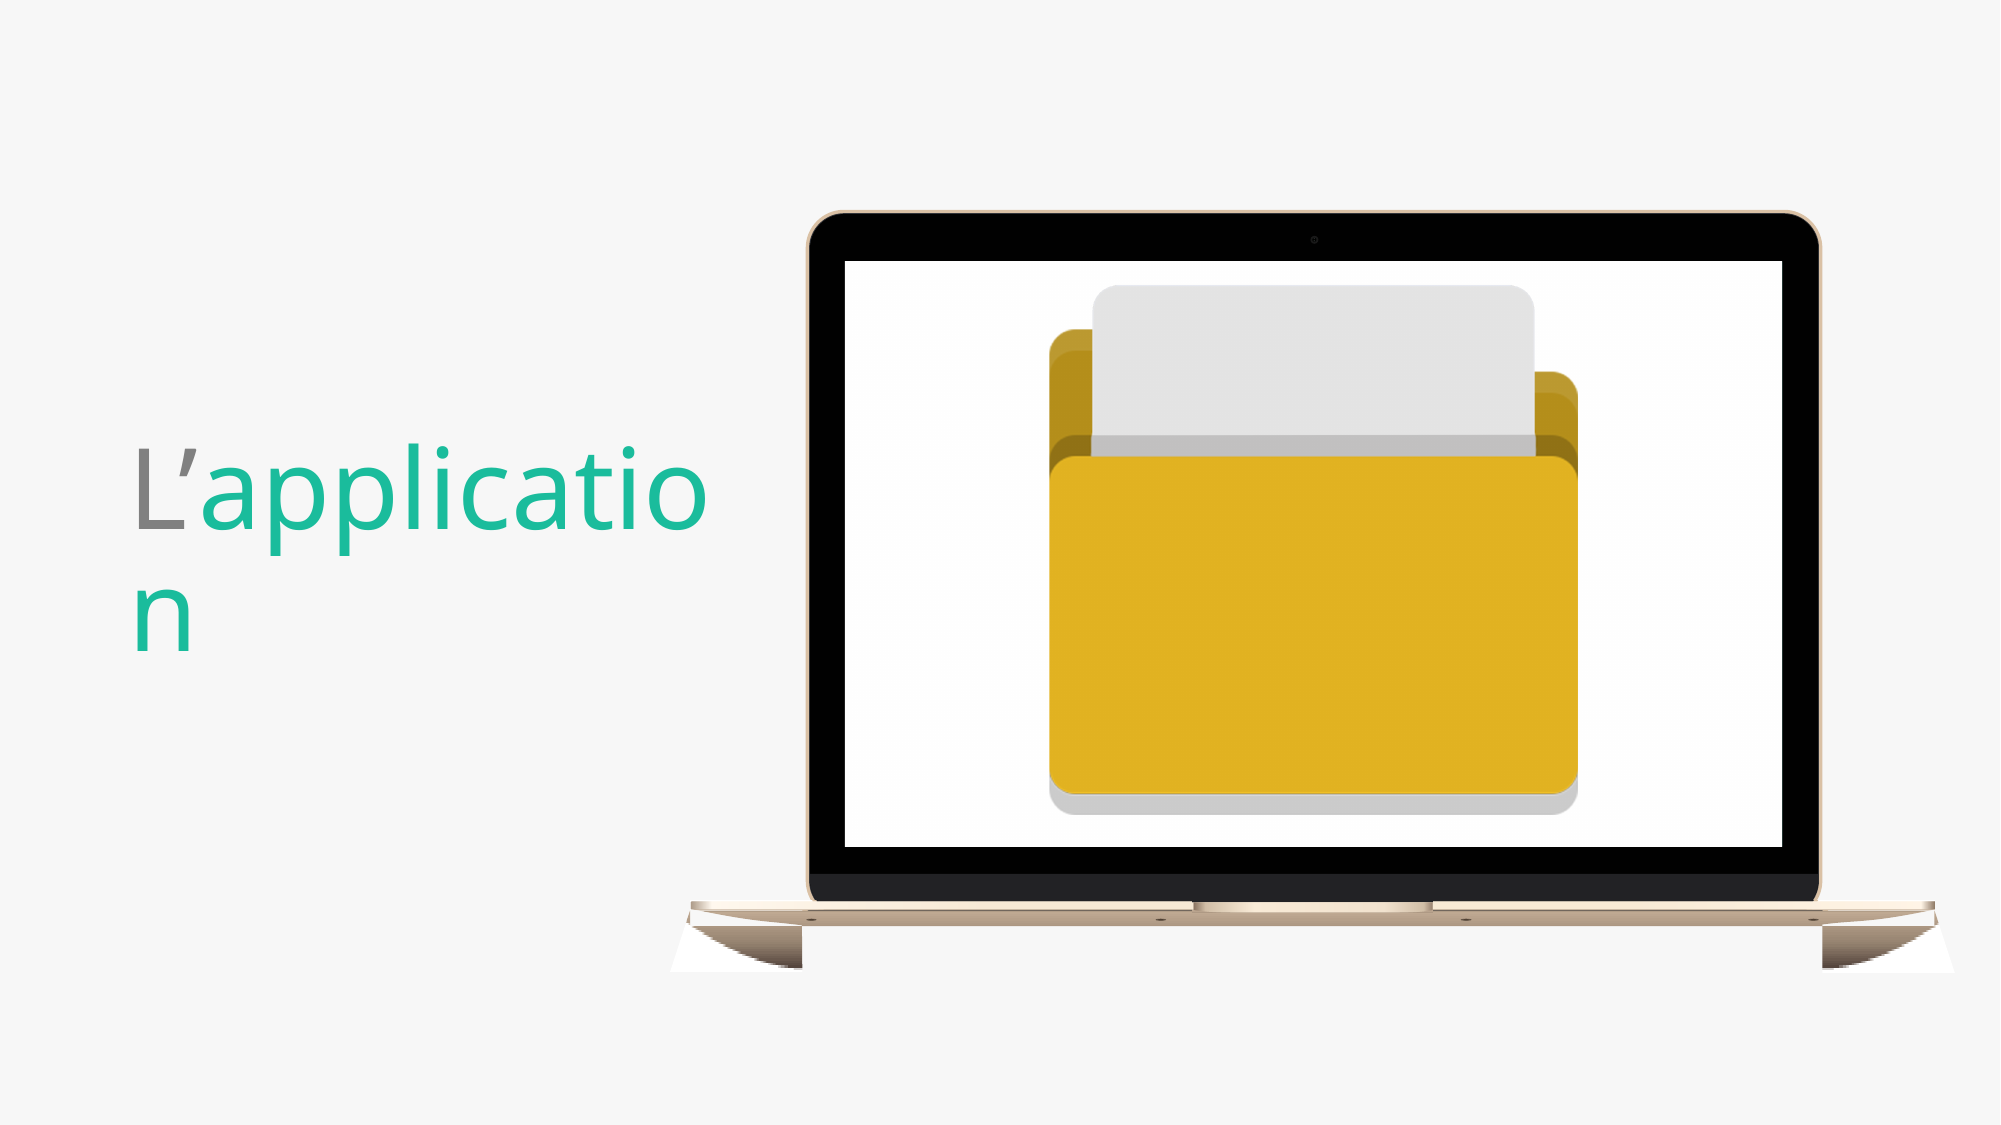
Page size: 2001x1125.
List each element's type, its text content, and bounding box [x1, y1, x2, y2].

picture [670, 900, 1955, 973]
text_box L’application [128, 425, 787, 683]
picture [844, 261, 1783, 847]
